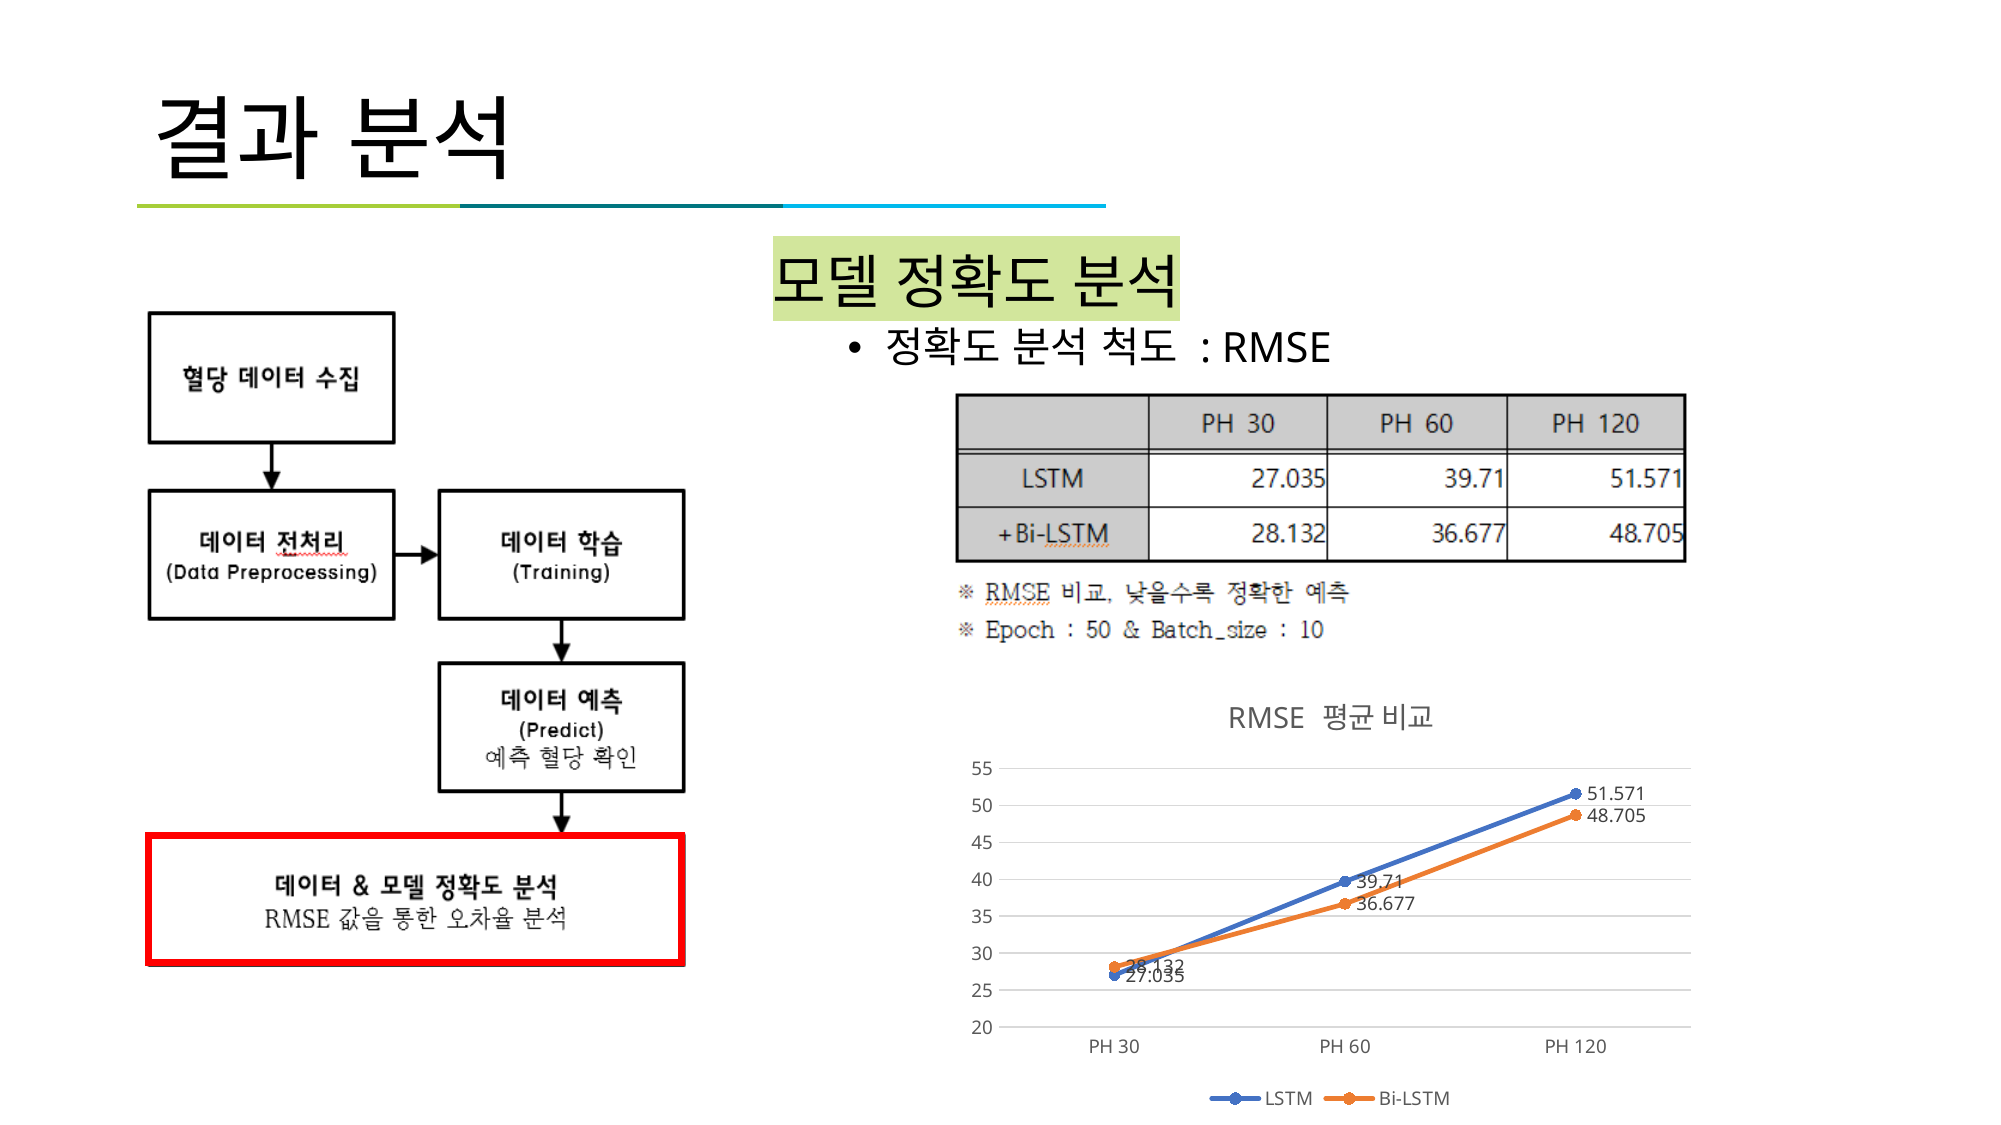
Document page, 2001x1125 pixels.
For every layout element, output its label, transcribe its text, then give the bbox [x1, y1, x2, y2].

picture [137, 308, 700, 969]
title 결과 분석 [137, 59, 1863, 227]
picture [934, 375, 1707, 668]
list 모델 정확도 분석 정확도 분석 척도 : RMSE [757, 245, 2000, 1005]
chart [956, 668, 1707, 1118]
